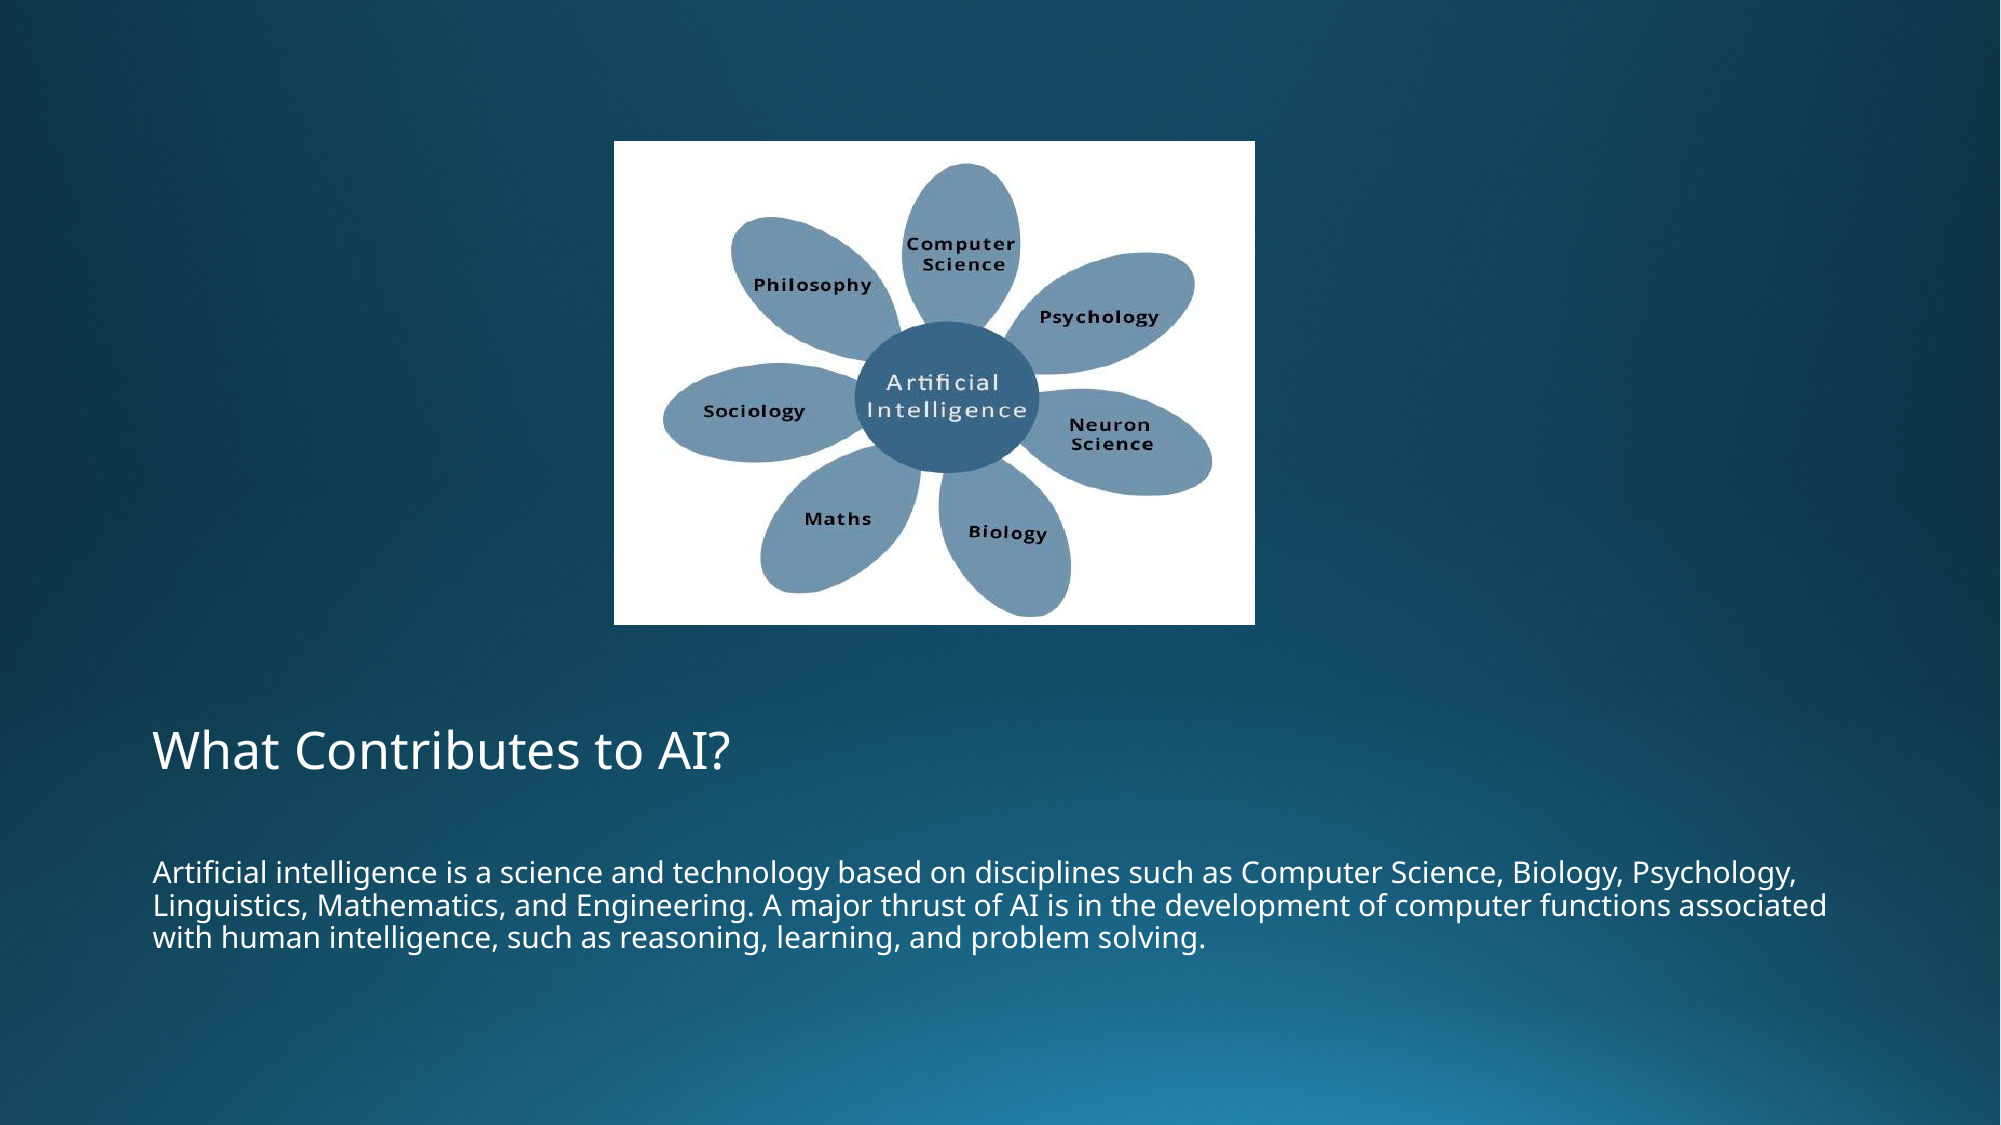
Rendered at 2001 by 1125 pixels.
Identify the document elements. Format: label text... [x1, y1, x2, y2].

picture [0, 0, 2001, 1125]
list Artificial intelligence is a science and technology based on disciplines such as Computer Science, Biology, Psychology, Linguistics, Mathematics, and Engineering. A major thrust of AI is in the development of computer functions associated with human intelligence, such as reasoning, learning, and problem solving. [137, 850, 1863, 963]
title What Contributes to AI? [137, 716, 1863, 850]
